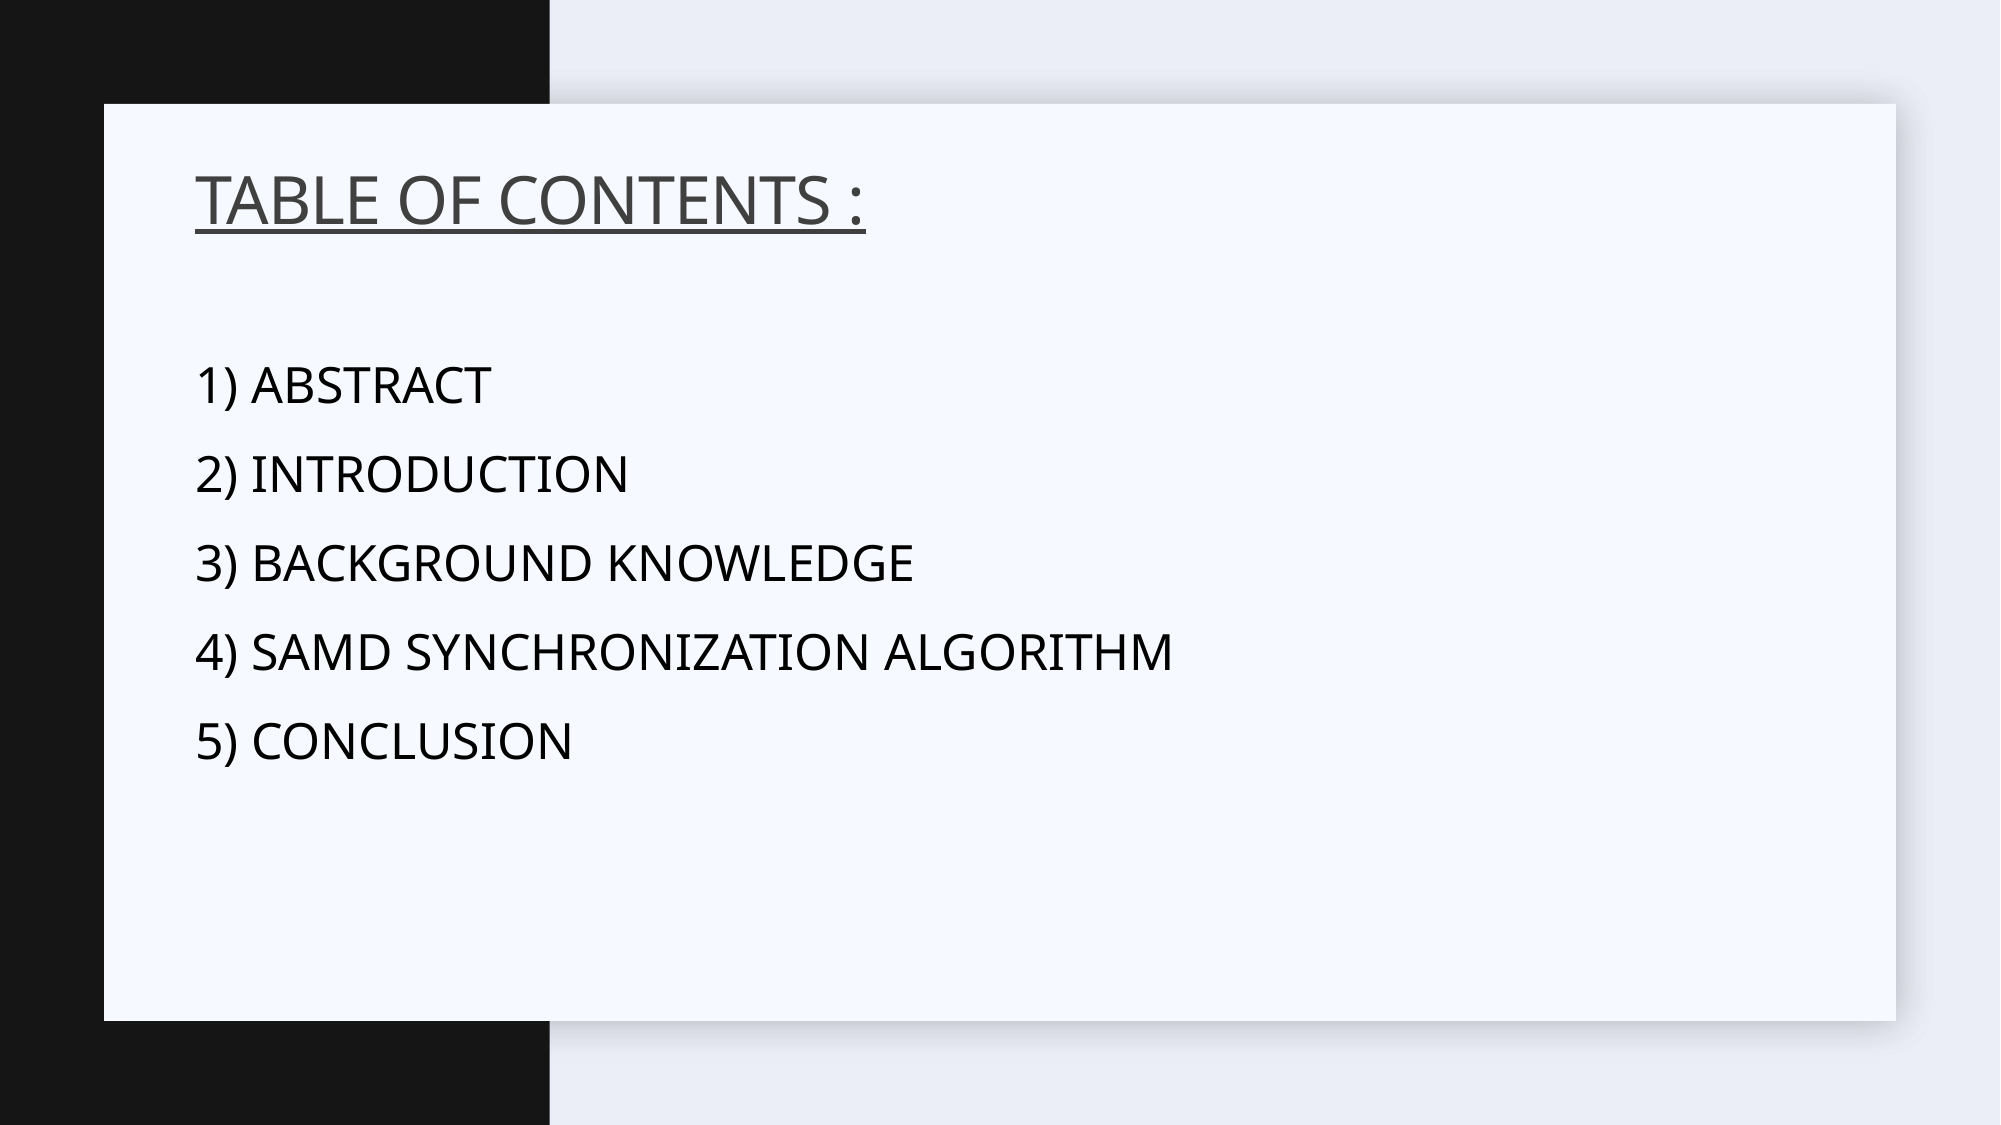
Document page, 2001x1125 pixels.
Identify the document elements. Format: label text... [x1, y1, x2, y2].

title TABLE OF CONTENTS : [180, 154, 1830, 251]
list 1) ABSTRACT 2) INTRODUCTION 3) BACKGROUND KNOWLEDGE 4) SAMD SYNCHRONIZATION ALGORITHM 5) CONCLUSION [180, 345, 1830, 963]
